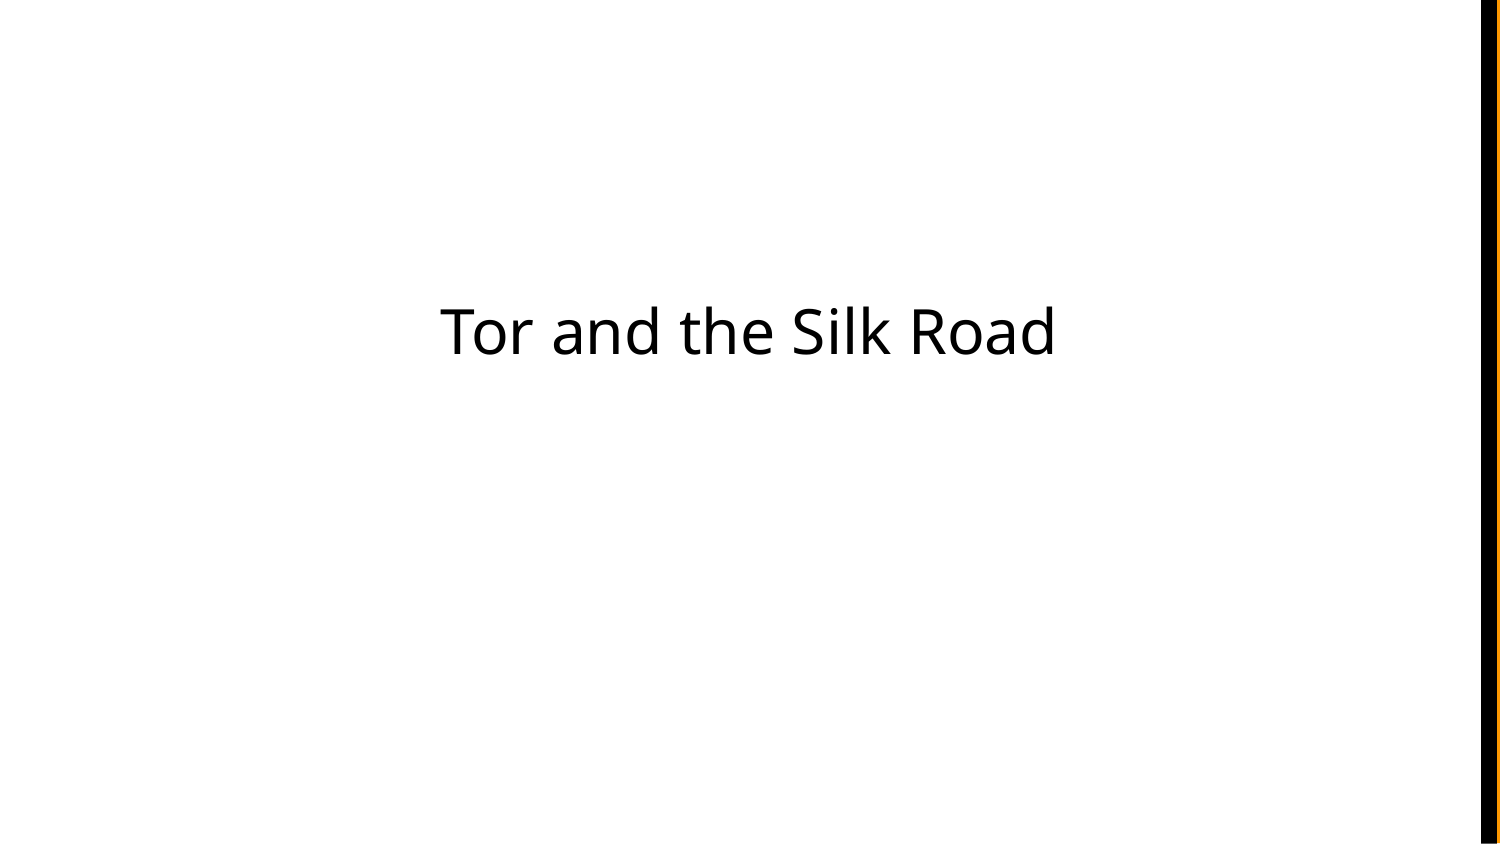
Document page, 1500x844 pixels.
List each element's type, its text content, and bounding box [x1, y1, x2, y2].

subtitle Tor and the Silk Road [112, 277, 1388, 407]
